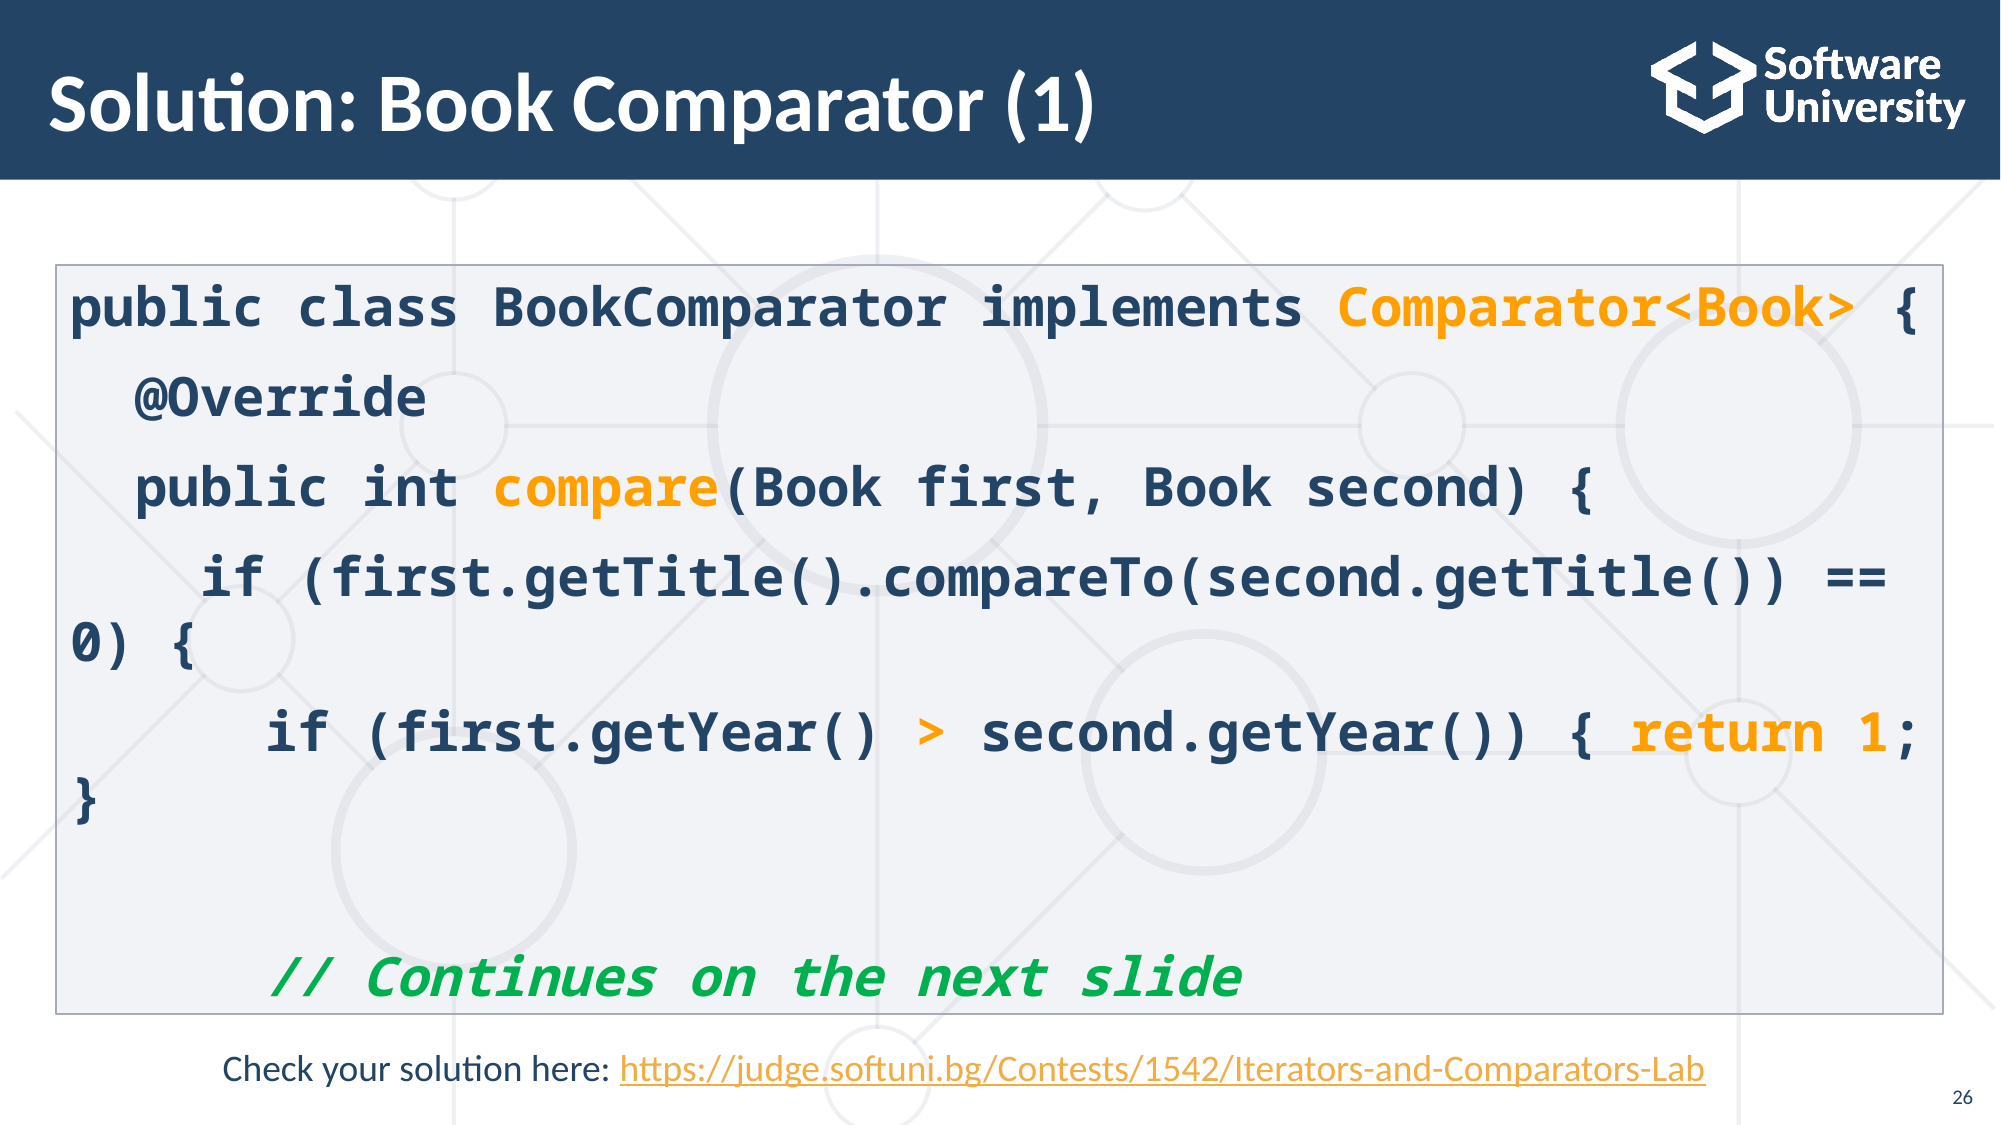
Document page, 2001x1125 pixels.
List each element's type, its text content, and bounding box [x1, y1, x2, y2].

text_box public class BookComparator implements Comparator<Book> { @Override public int compare(Book first, Book second) { if (first.getTitle().compareTo(second.getTitle()) == 0) { if (first.getYear() > second.getYear()) { return 1; } // Continues on the next slide [55, 264, 1944, 1015]
slide_number 26 [1927, 1067, 1989, 1117]
text_box Check your solution here: https://judge.softuni.bg/Contests/1542/Iterators-and-Comparators-Lab [95, 1036, 1833, 1097]
title Solution: Book Comparator (1) [31, 6, 1603, 189]
picture [1651, 41, 1966, 134]
